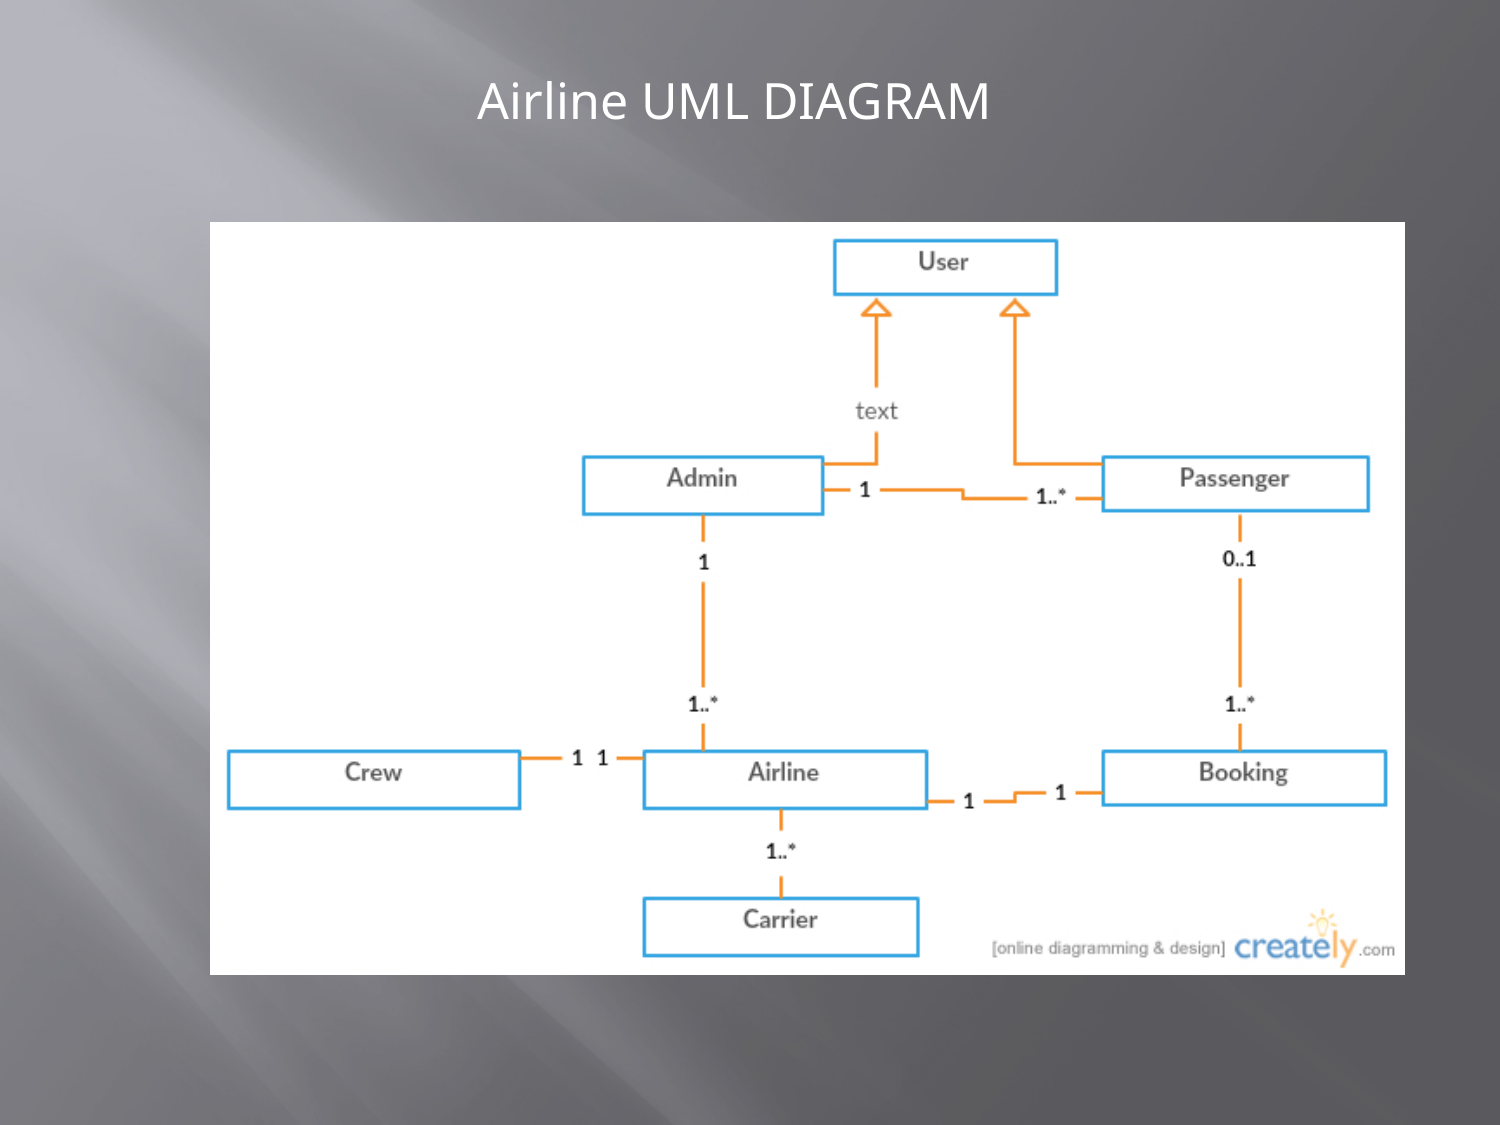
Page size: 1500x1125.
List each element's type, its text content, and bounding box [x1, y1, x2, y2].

picture [210, 222, 1405, 976]
text_box Airline UML DIAGRAM [375, 62, 1088, 138]
